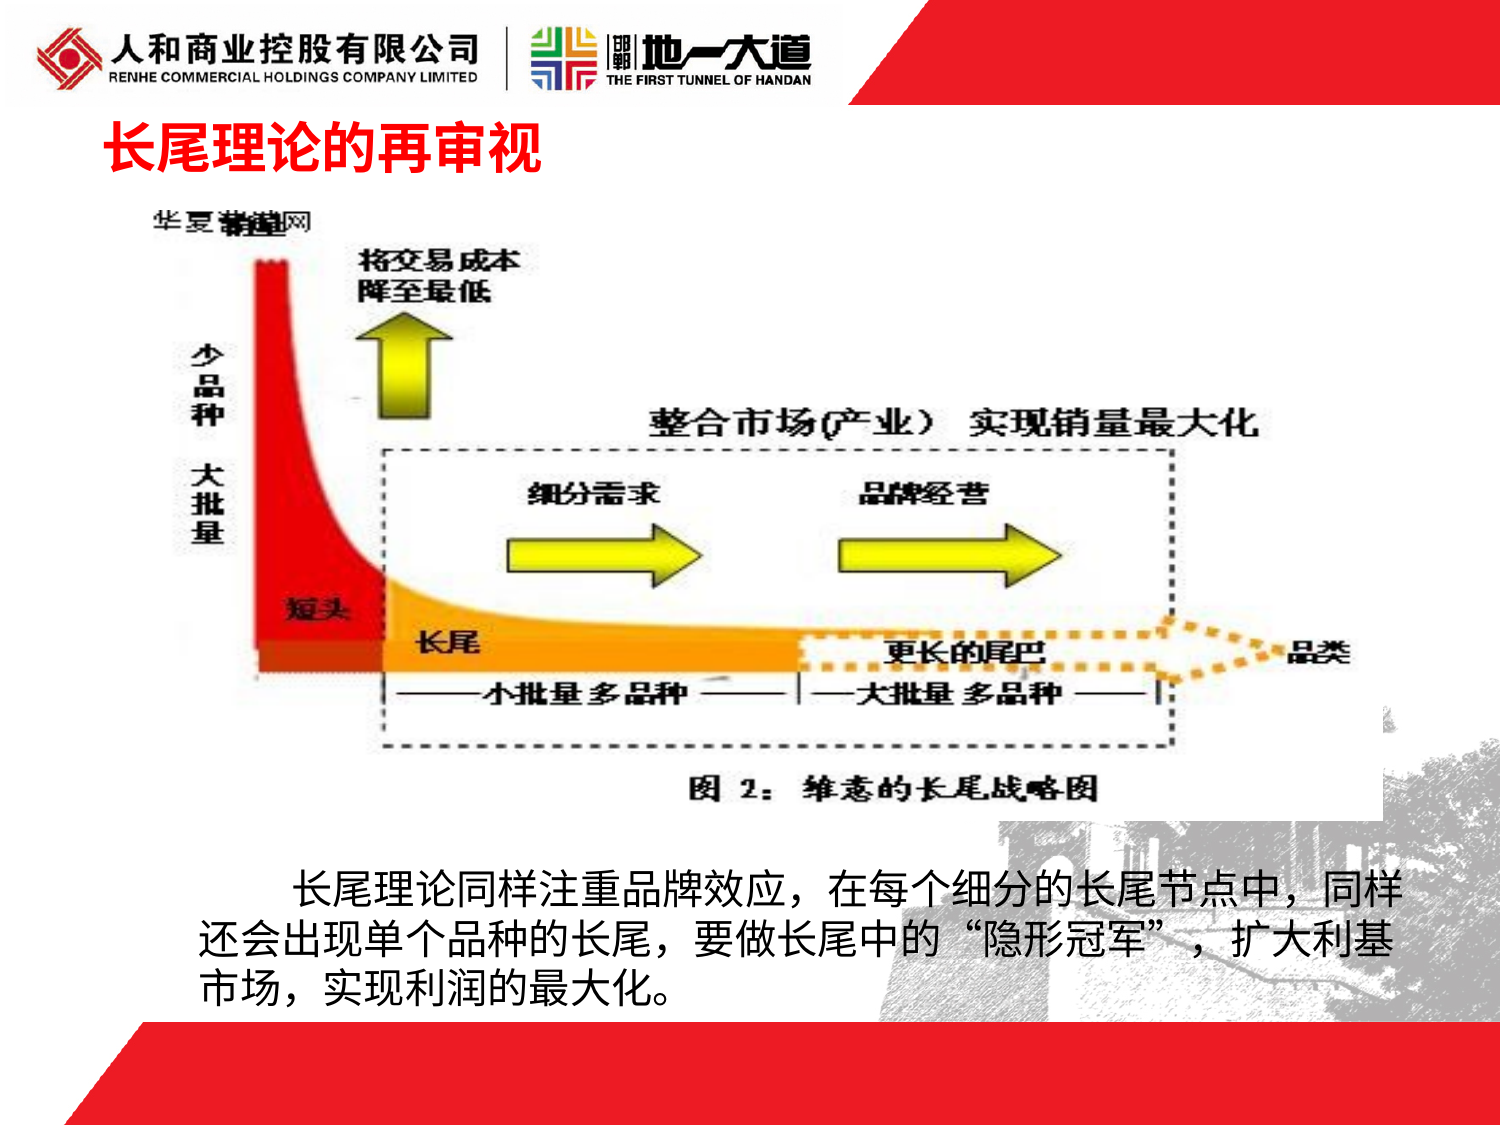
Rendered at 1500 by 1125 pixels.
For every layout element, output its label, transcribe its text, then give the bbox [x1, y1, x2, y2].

title 长尾理论的再审视 [34, 105, 610, 188]
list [152, 210, 1383, 821]
picture [0, 0, 1500, 1125]
list 长尾理论同样注重品牌效应，在每个细分的长尾节点中，同样还会出现单个品种的长尾，要做长尾中的“隐形冠军”，扩大利基市场，实现利润的最大化。 [128, 784, 1426, 1020]
